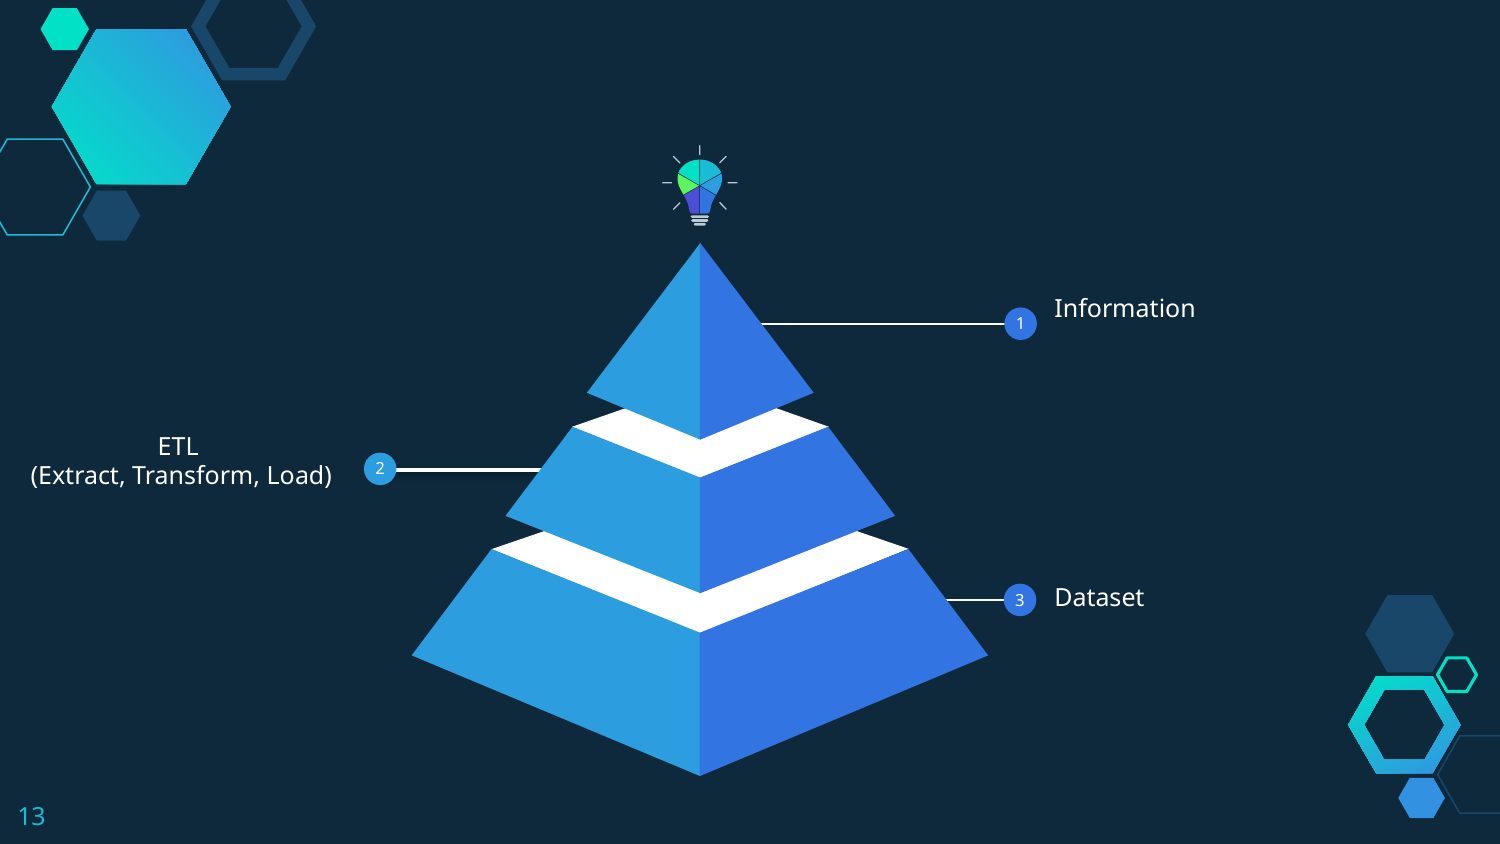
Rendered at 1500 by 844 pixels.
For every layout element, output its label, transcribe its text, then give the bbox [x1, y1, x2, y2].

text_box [411, 242, 989, 777]
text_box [1, 356, 406, 584]
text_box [661, 144, 738, 226]
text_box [994, 482, 1346, 711]
slide_number 13 [2, 785, 93, 844]
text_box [754, 208, 1346, 436]
